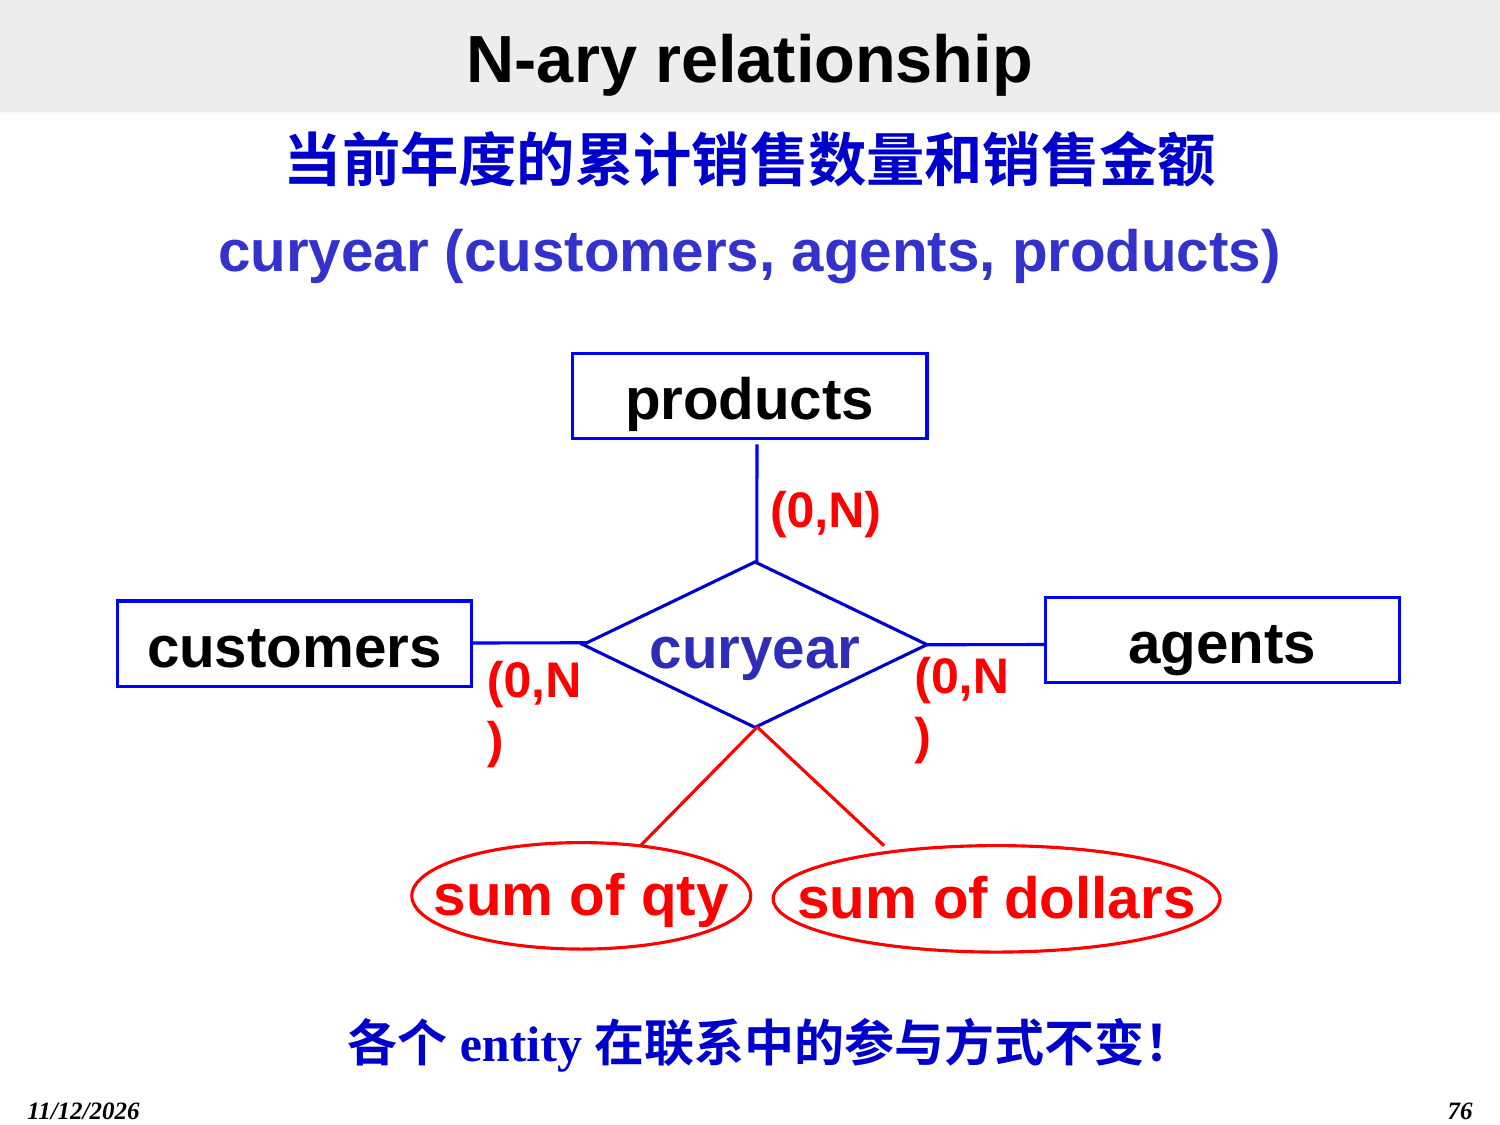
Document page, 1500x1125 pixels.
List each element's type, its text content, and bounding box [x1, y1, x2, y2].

list 当前年度的累计销售数量和销售金额 curyear (customers, agents, products) [5, 115, 1495, 769]
text_box [12, 1087, 325, 1125]
text_box [1174, 1087, 1488, 1125]
title N-ary relationship [0, 0, 1500, 113]
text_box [471, 469, 1038, 716]
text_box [411, 726, 1221, 953]
text_box 各个entity在联系中的参与方式不变！ [95, 1003, 1447, 1079]
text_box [116, 353, 1400, 728]
